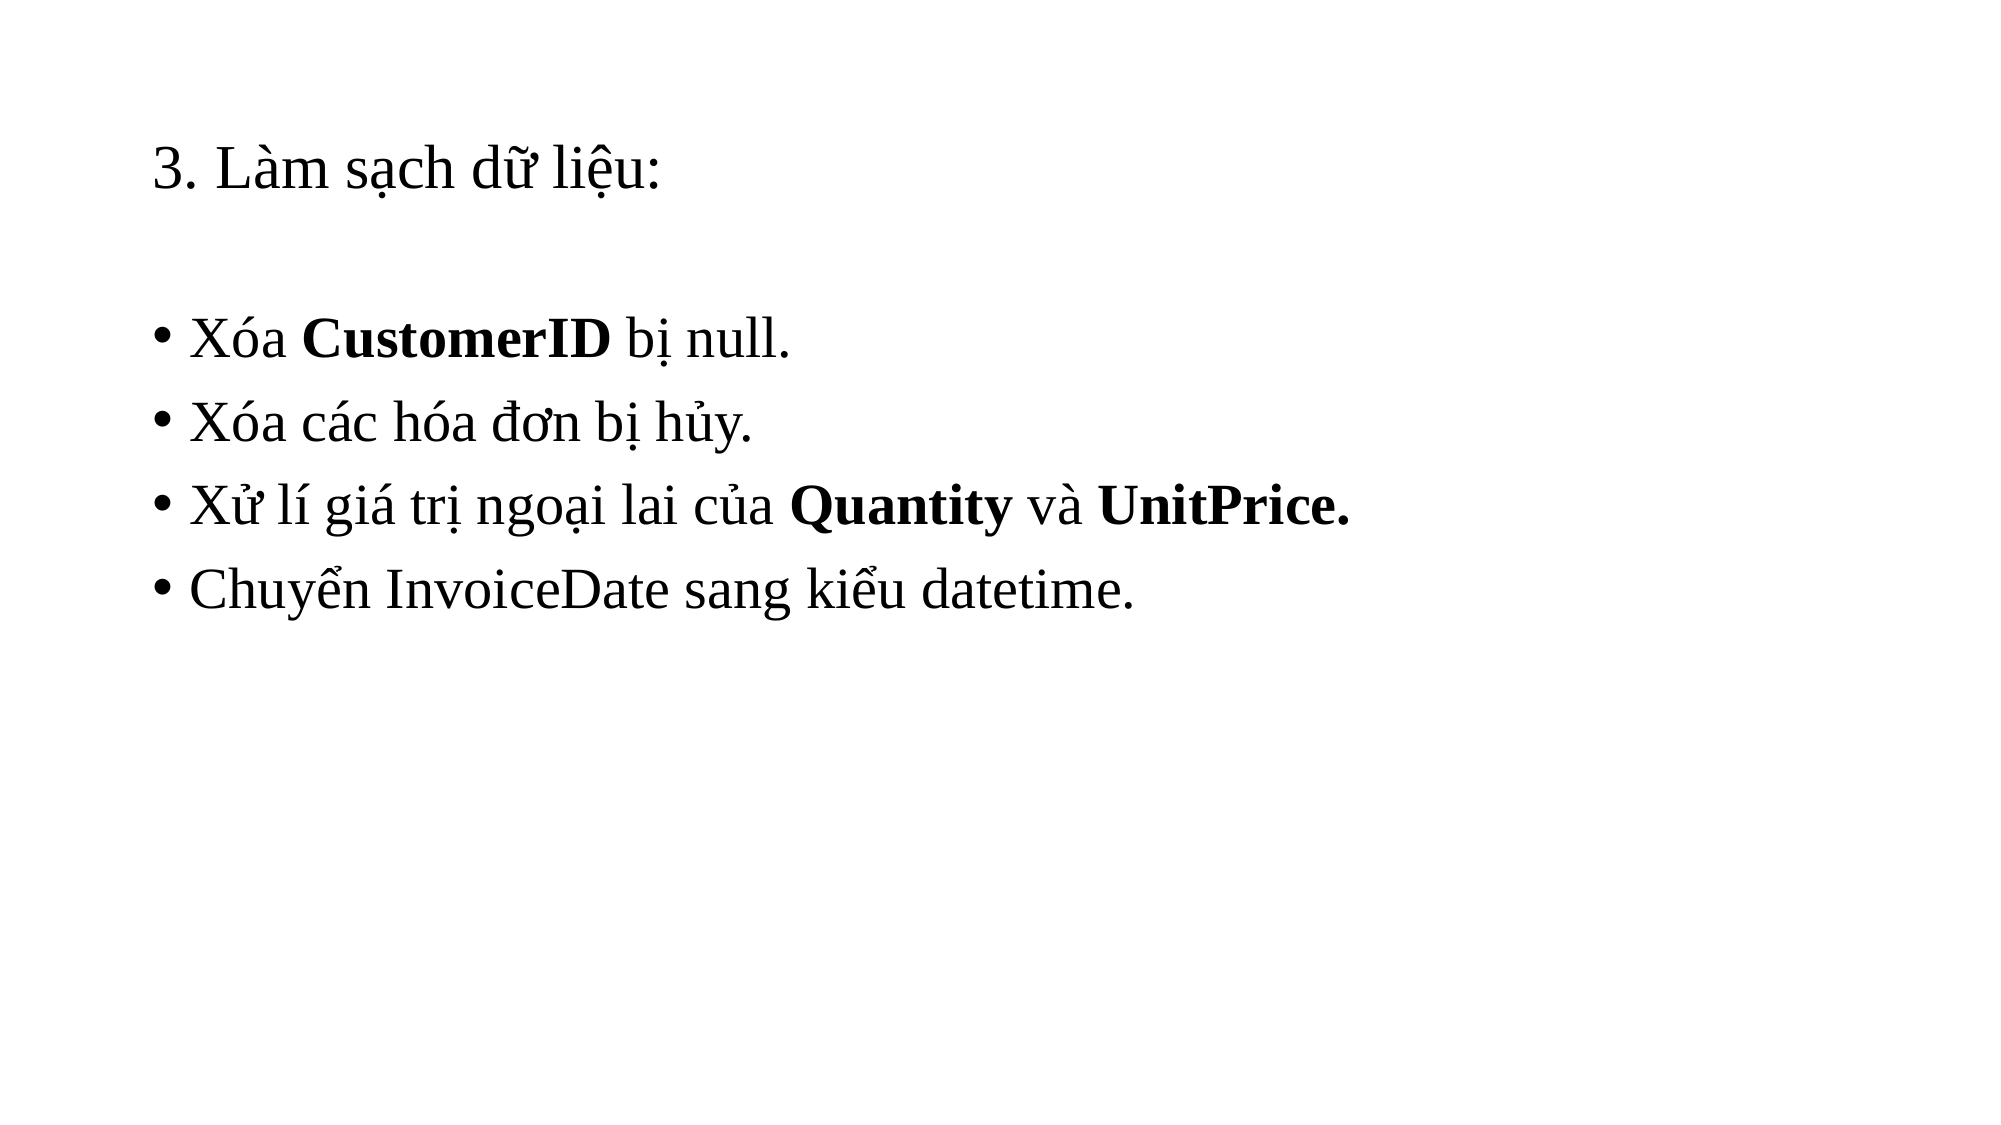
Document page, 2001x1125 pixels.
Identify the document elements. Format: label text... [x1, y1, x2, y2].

title 3. Làm sạch dữ liệu: [137, 59, 1863, 278]
list Xóa CustomerID bị null. Xóa các hóa đơn bị hủy. Xử lí giá trị ngoại lai của Quantity và UnitPrice. Chuyển InvoiceDate sang kiểu datetime. [137, 299, 1863, 1014]
